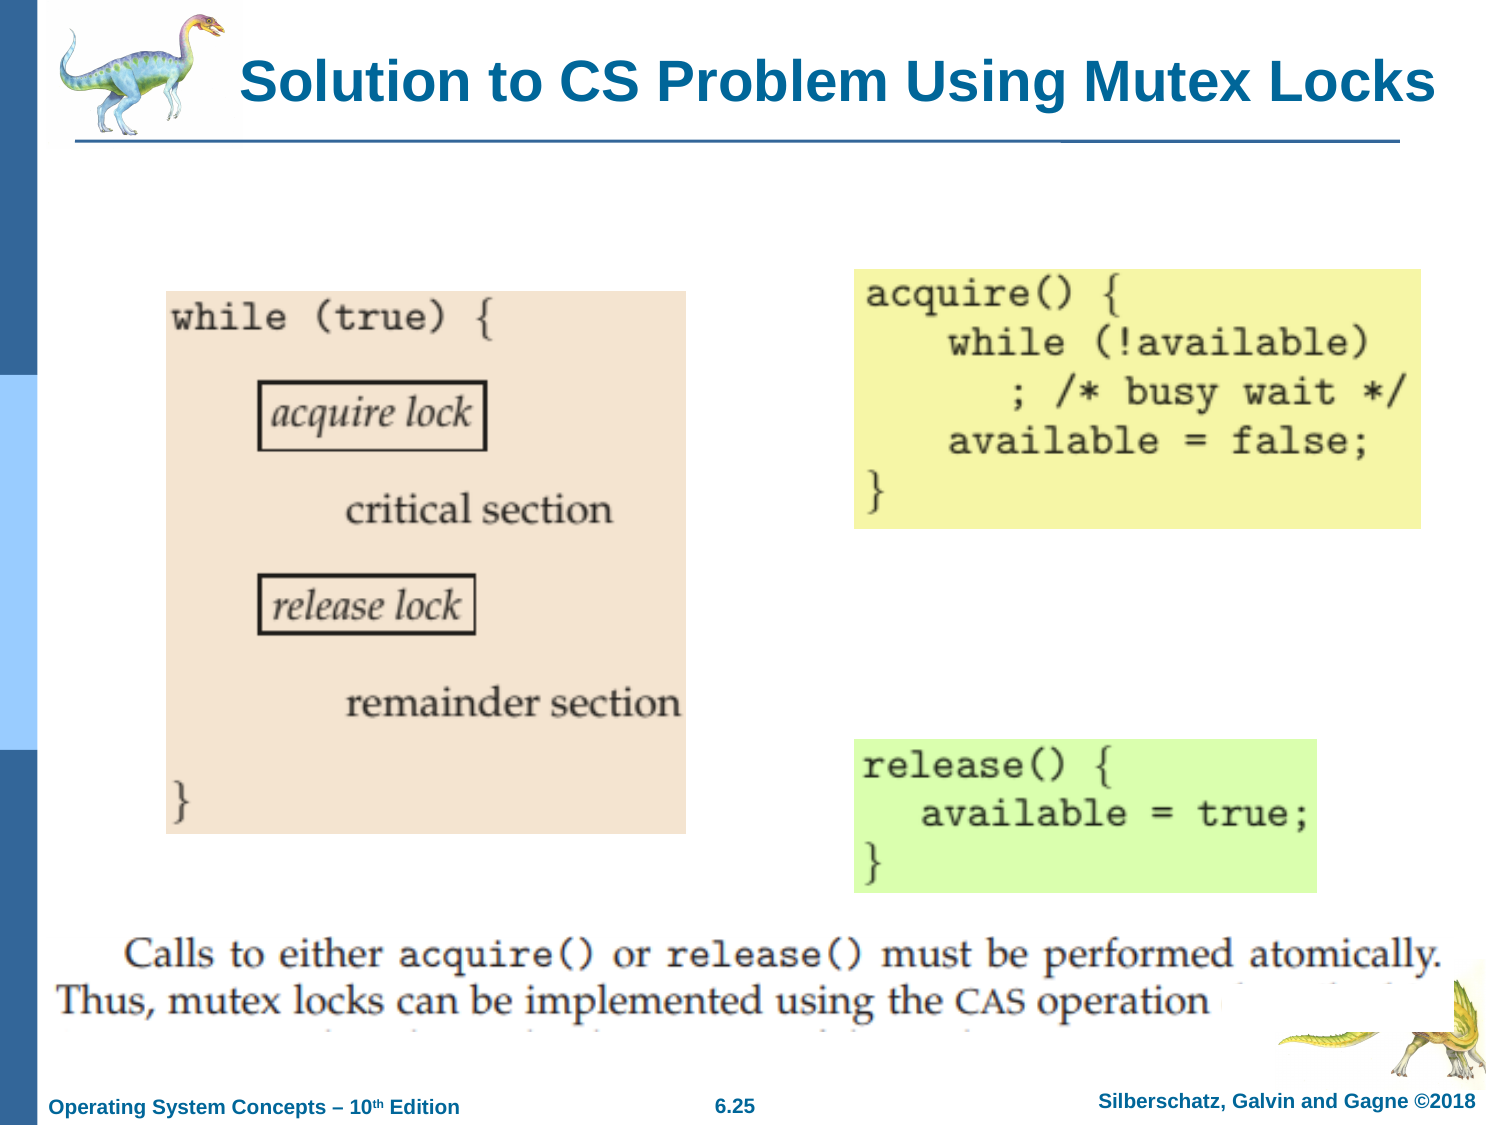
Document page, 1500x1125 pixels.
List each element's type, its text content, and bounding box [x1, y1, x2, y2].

picture [853, 269, 1421, 529]
picture [46, 0, 243, 149]
picture [46, 936, 1486, 1090]
title Solution to CS Problem Using Mutex Locks [166, 26, 1500, 121]
picture [853, 739, 1318, 893]
picture [166, 291, 686, 834]
